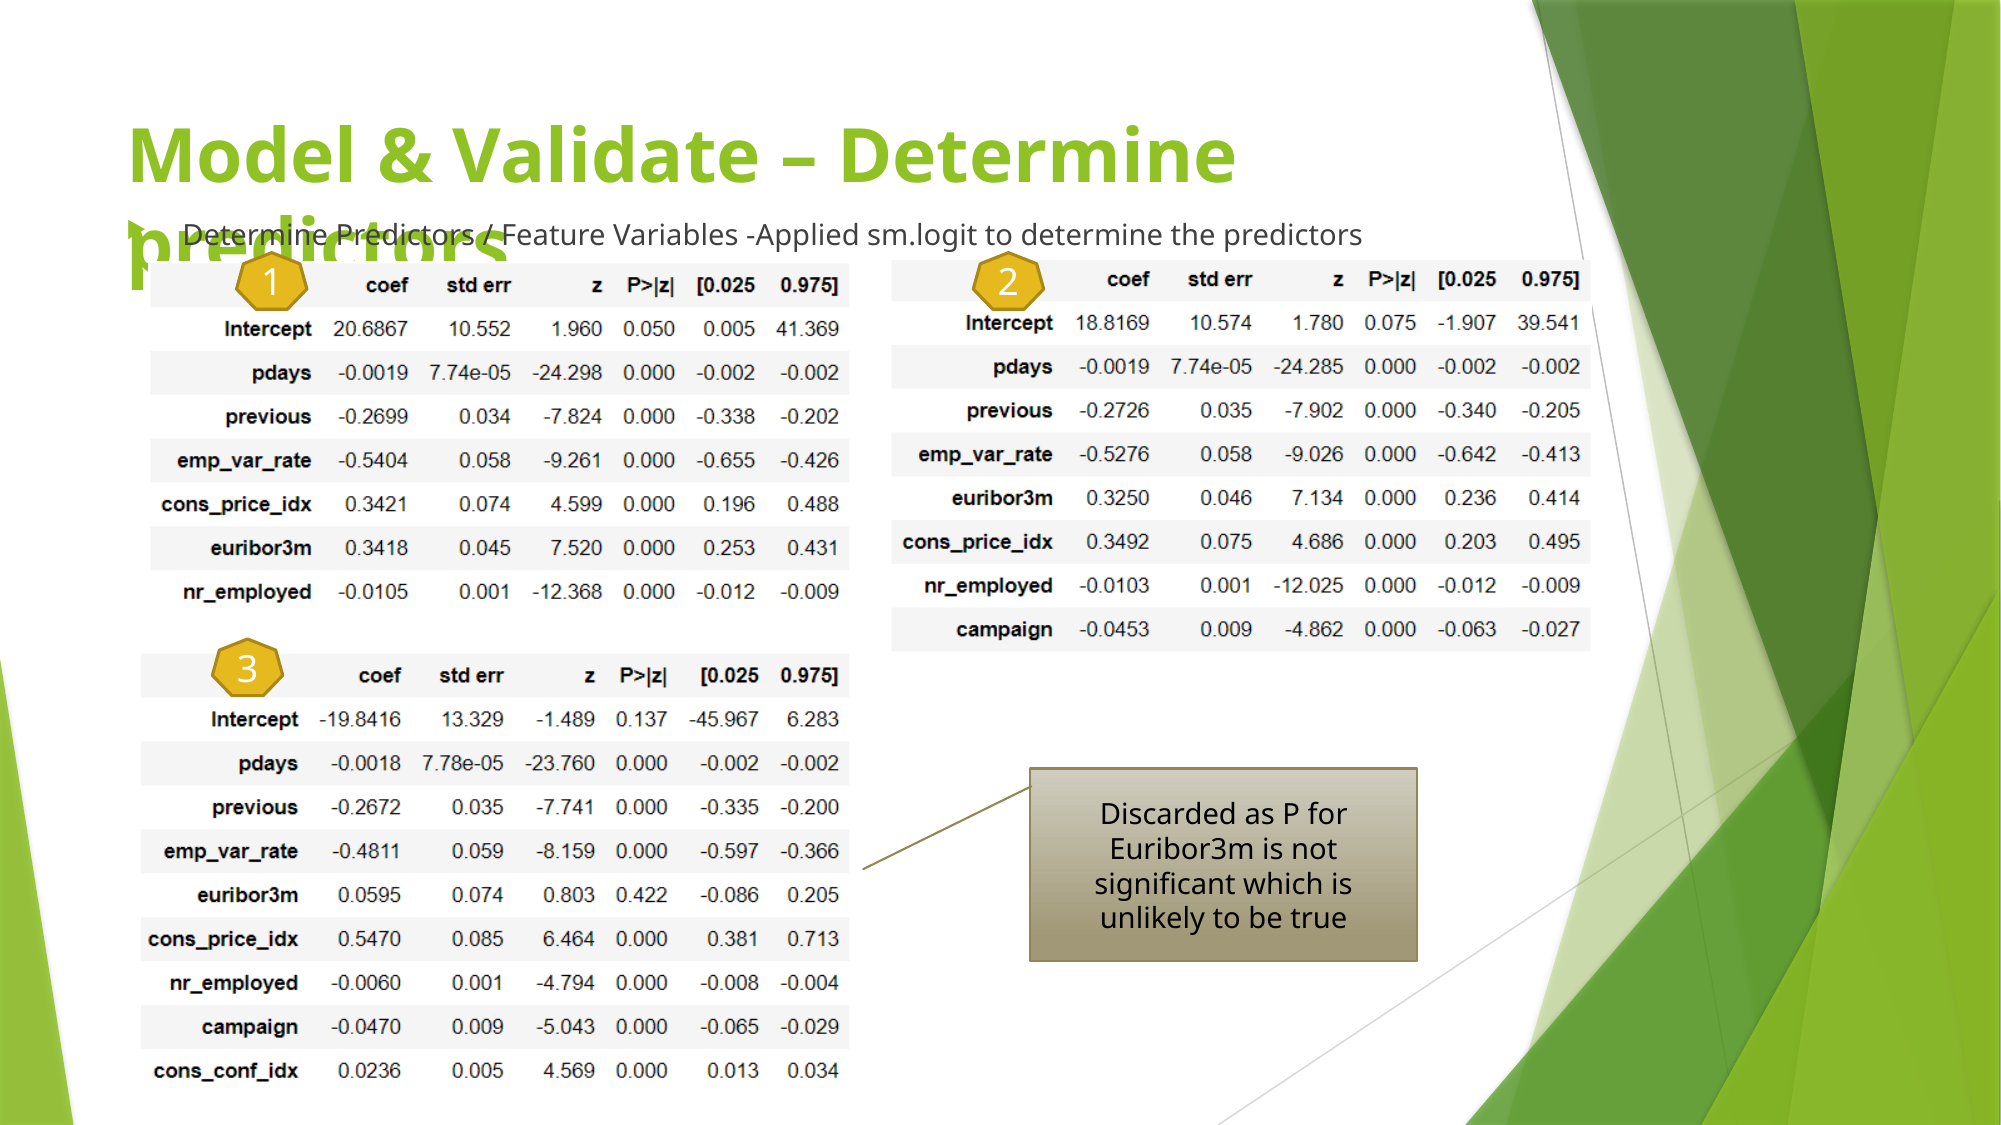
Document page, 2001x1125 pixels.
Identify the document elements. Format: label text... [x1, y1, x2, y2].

list Determine Predictors / Feature Variables -Applied sm.logit to determine the predictors [111, 208, 1837, 354]
text_box 2 [990, 251, 1027, 258]
text_box 3 [218, 637, 277, 649]
title Model & Validate – Determine predictors [111, 99, 1626, 208]
picture [148, 260, 852, 615]
picture [140, 650, 852, 1098]
text_box 1 [248, 251, 295, 260]
text_box Discarded as P for Euribor3m is not significant which is unlikely to be true [862, 767, 1418, 962]
picture [888, 259, 1592, 655]
